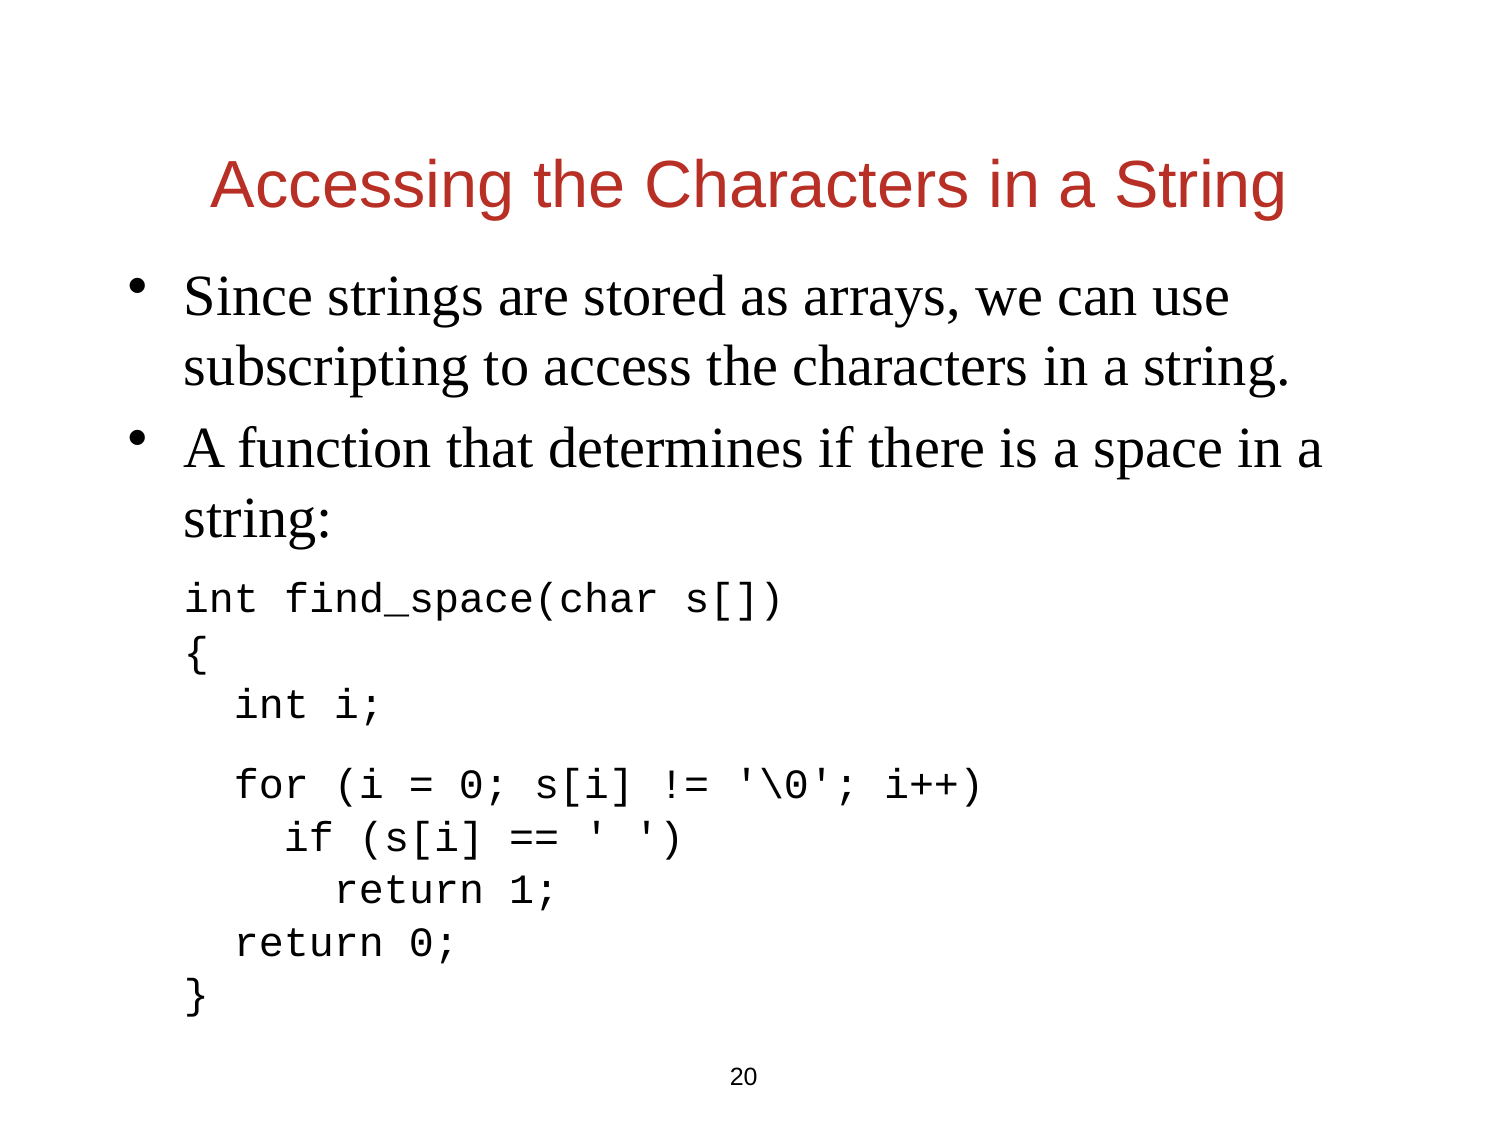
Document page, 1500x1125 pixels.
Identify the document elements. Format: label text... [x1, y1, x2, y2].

text_box 20 [687, 1050, 800, 1100]
list Since strings are stored as arrays, we can use subscripting to access the characters in a string. A function that determines if there is a space in a string: int find_space(char s[]) { int i; for (i = 0; s[i] != '\0'; i++) if (s[i] == ' ') return 1; return 0; } [112, 249, 1388, 1038]
title Accessing the Characters in a String [112, 125, 1388, 238]
